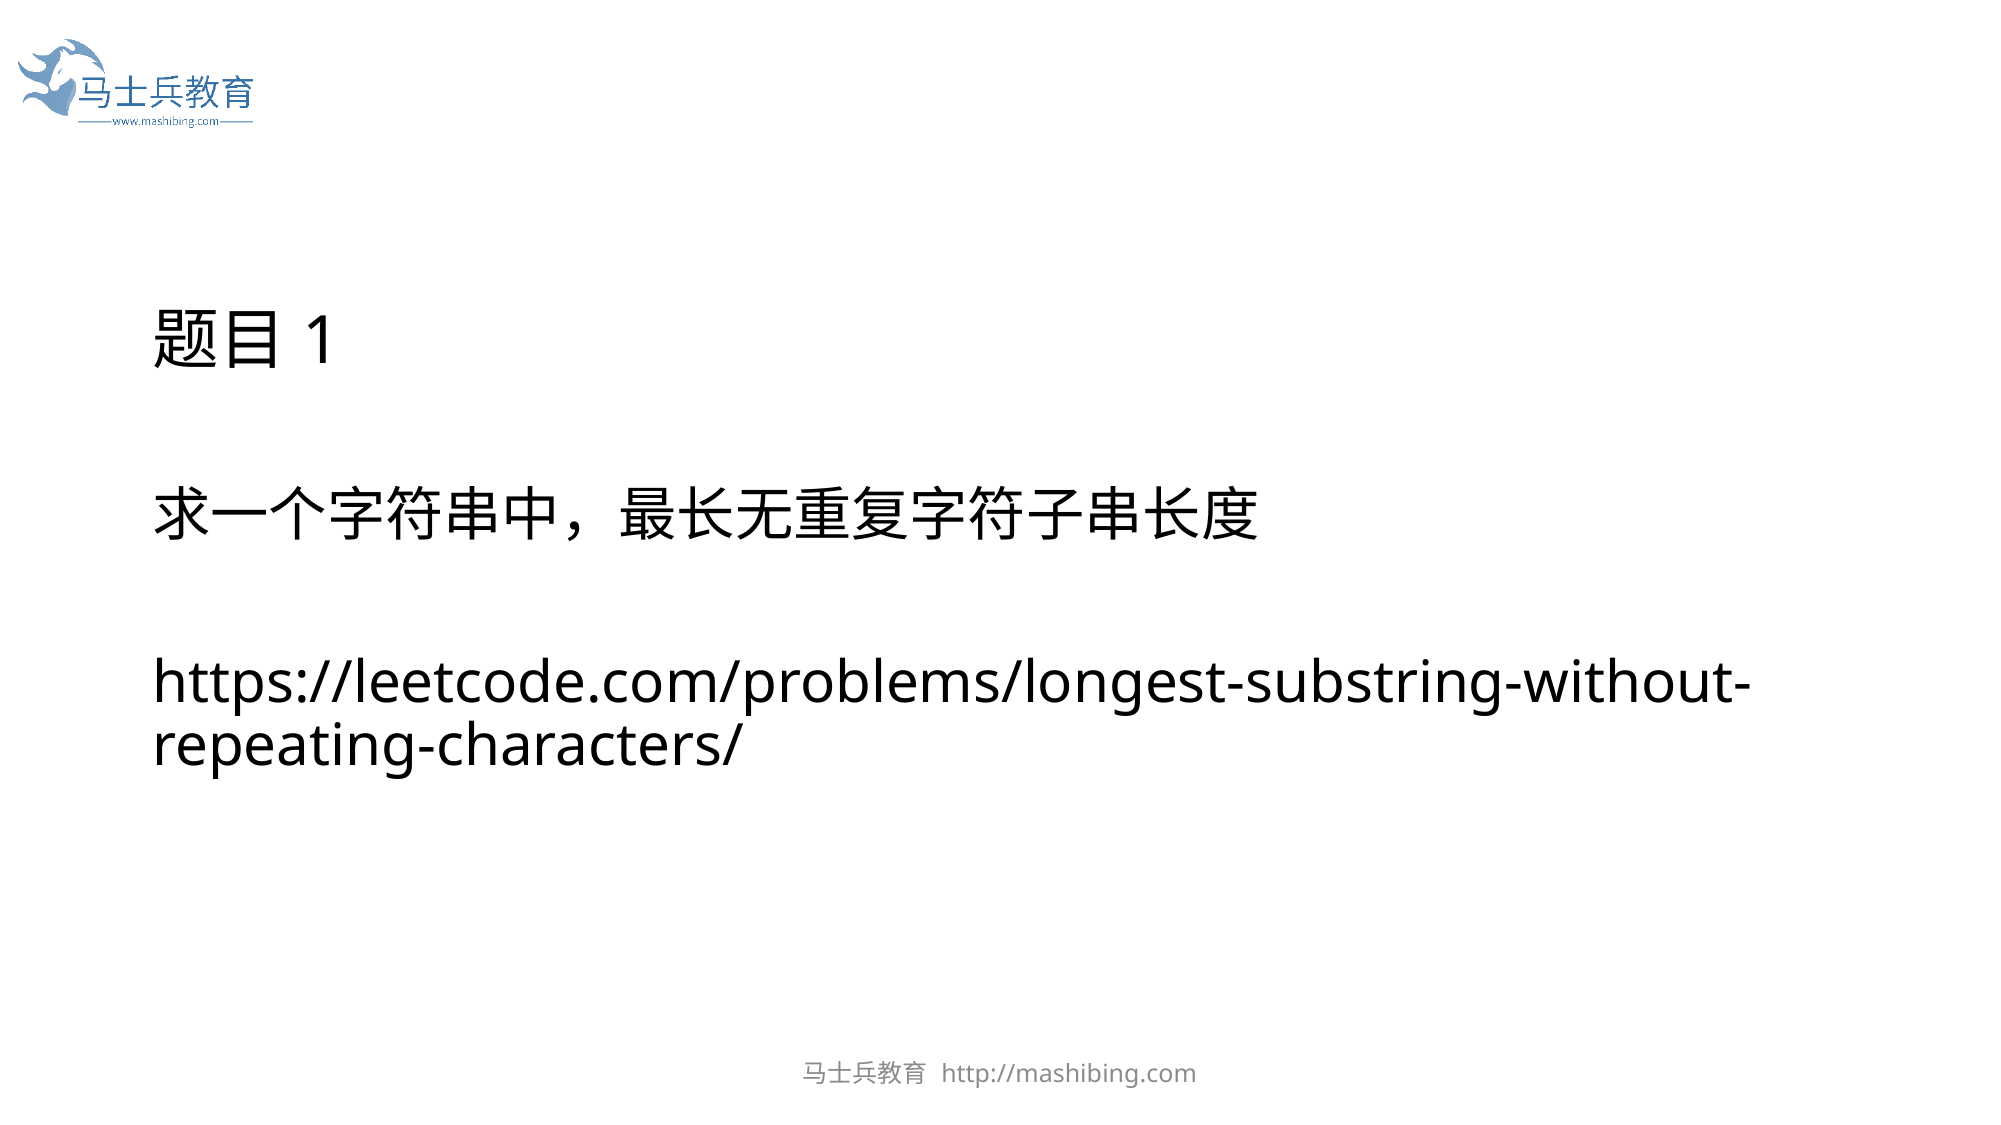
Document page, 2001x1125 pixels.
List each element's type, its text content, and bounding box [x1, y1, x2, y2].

title 题目1 [137, 205, 1863, 477]
picture [7, 5, 276, 177]
list 求一个字符串中，最长无重复字符子串长度 https://leetcode.com/problems/longest-substring-without-repeating-characters/ [137, 477, 1863, 960]
footer 马士兵教育 http://mashibing.com [662, 1042, 1338, 1103]
